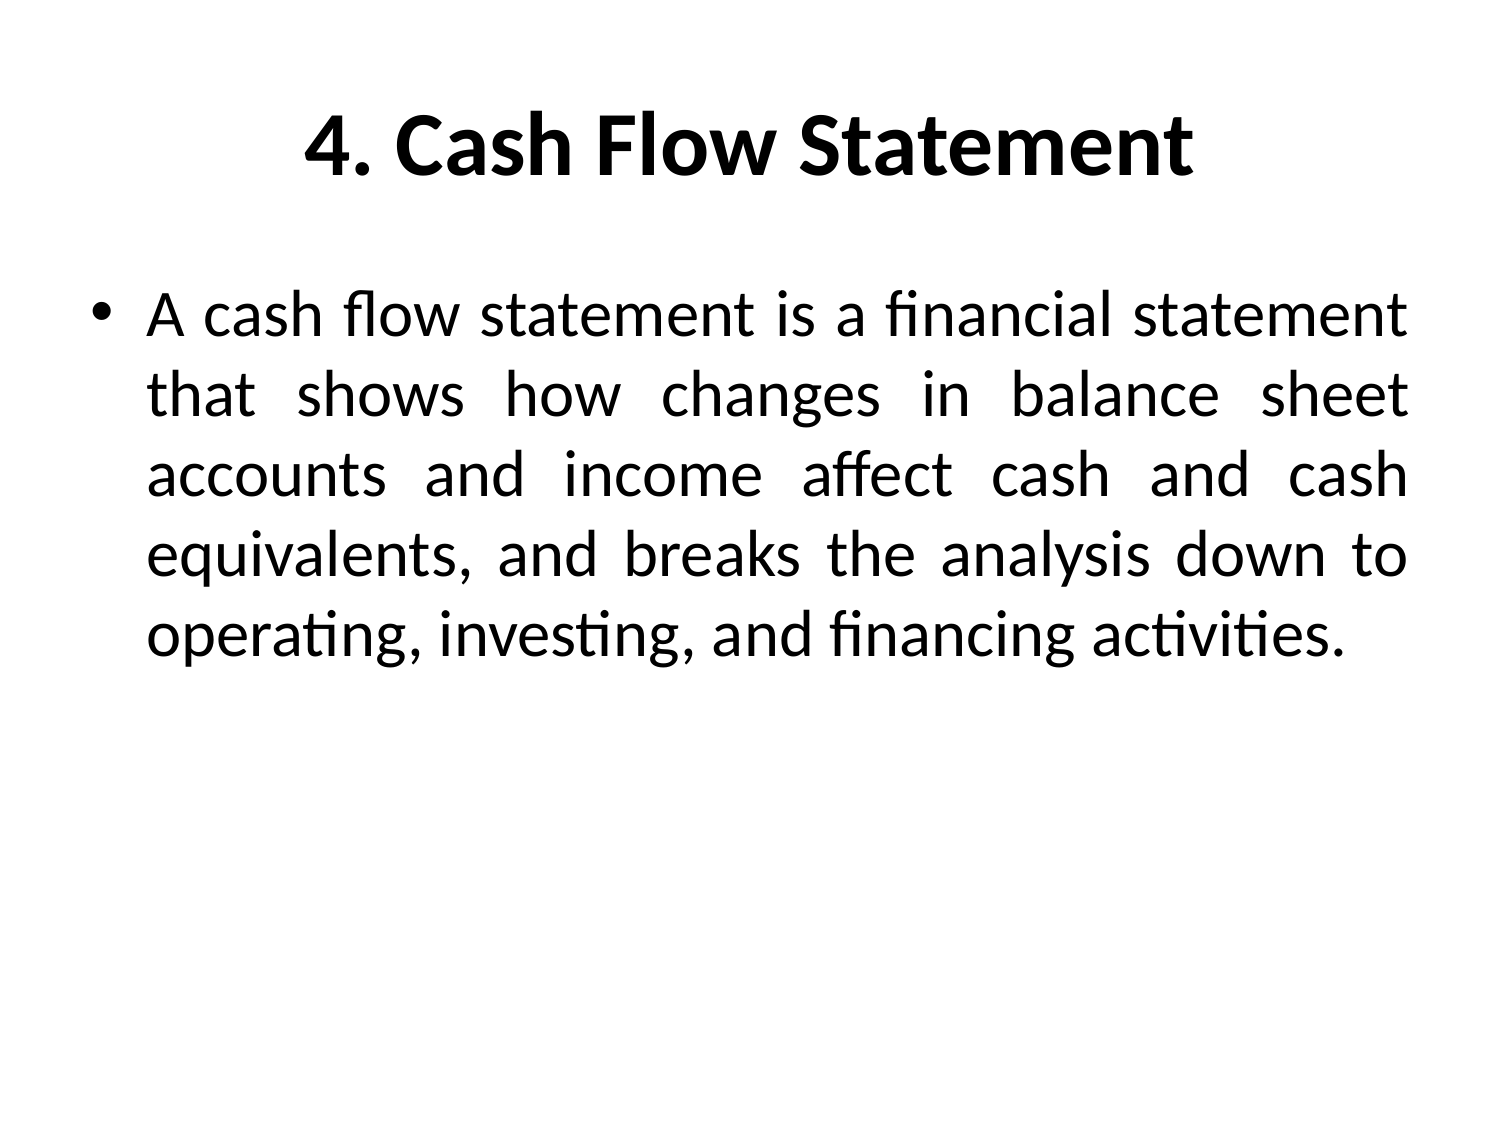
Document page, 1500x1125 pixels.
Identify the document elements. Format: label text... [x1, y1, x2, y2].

title 4. Cash Flow Statement [75, 45, 1425, 233]
list A cash flow statement is a financial statement that shows how changes in balance sheet accounts and income affect cash and cash equivalents, and breaks the analysis down to operating, investing, and financing activities. [75, 262, 1425, 1005]
